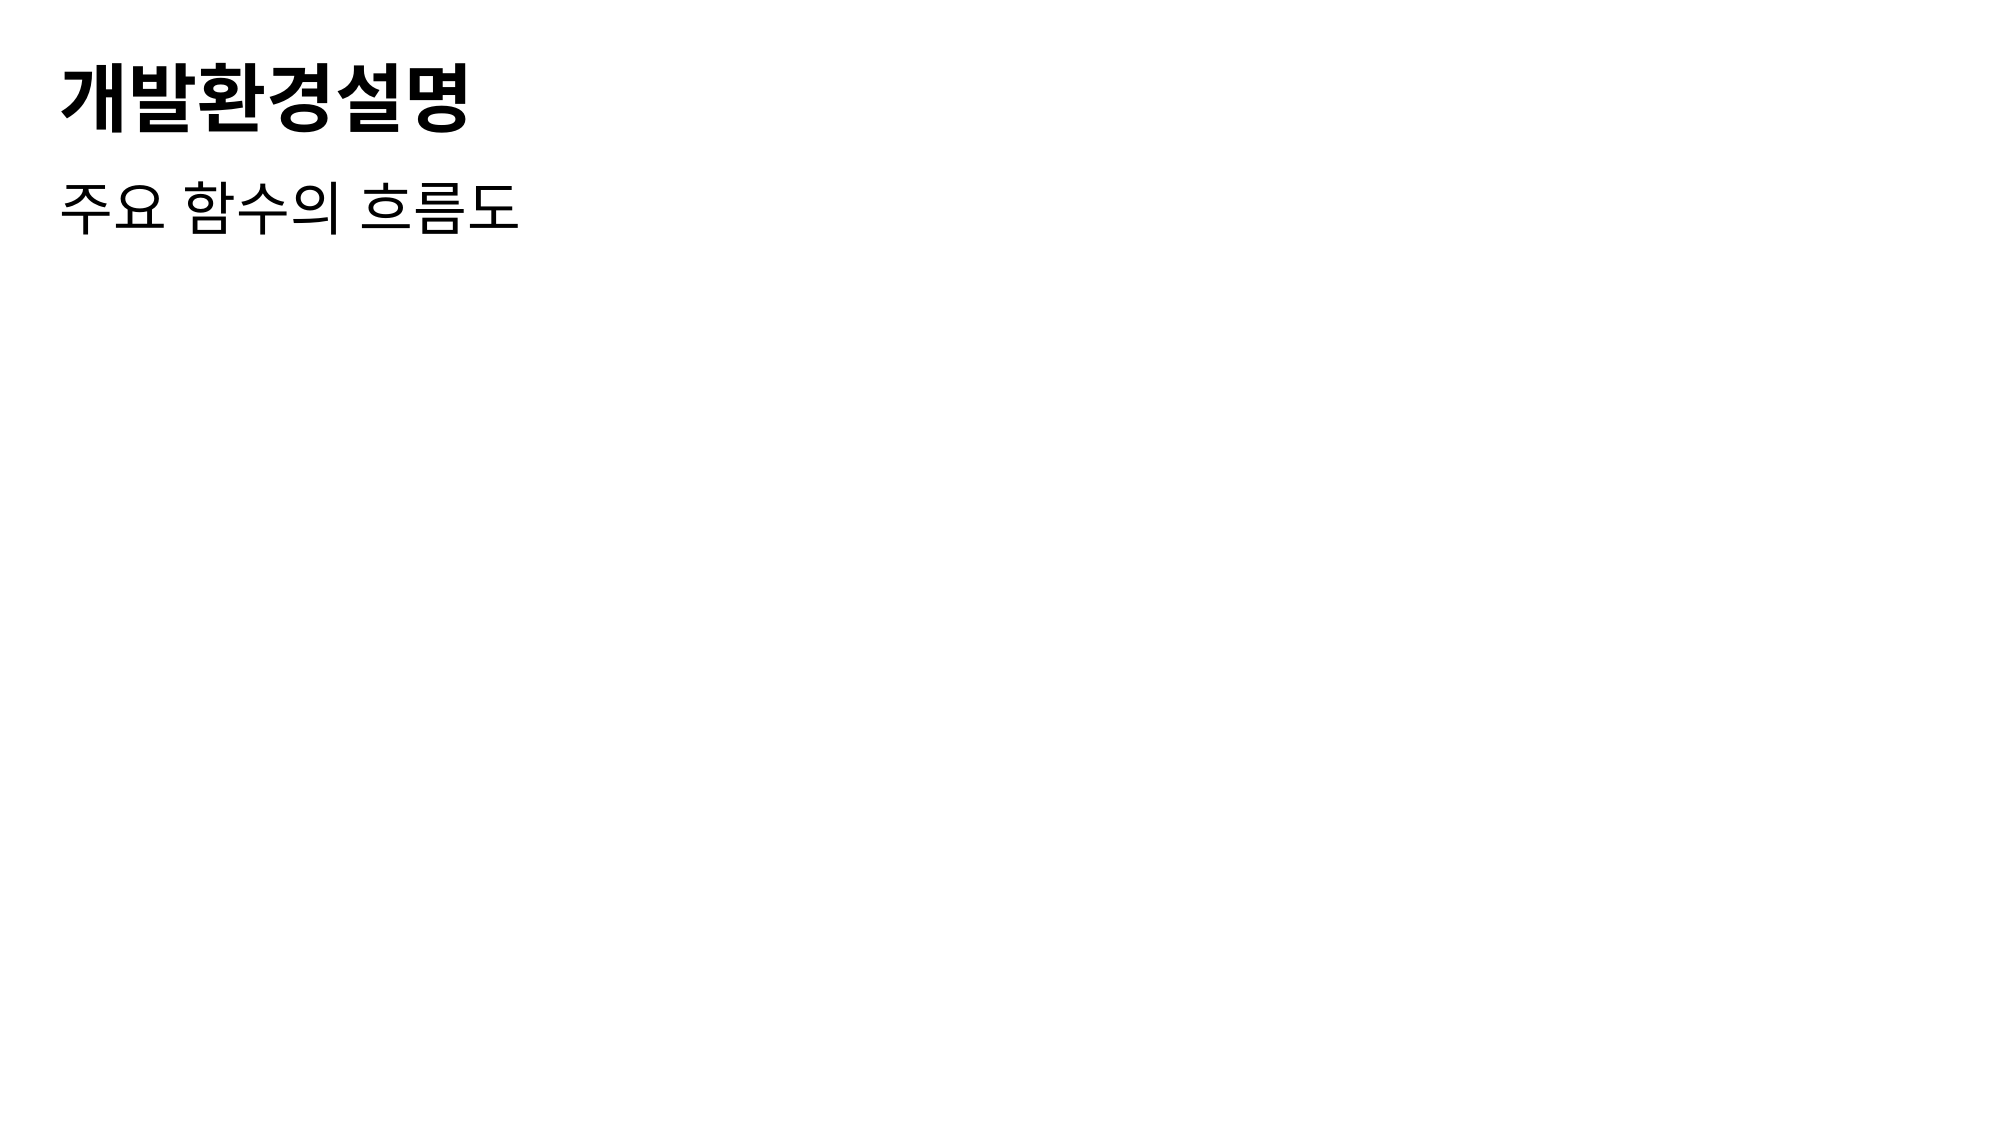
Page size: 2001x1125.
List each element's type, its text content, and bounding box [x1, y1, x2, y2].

text_box 주요 함수의 흐름도 [45, 164, 710, 250]
text_box 개발환경설명 [45, 43, 580, 149]
